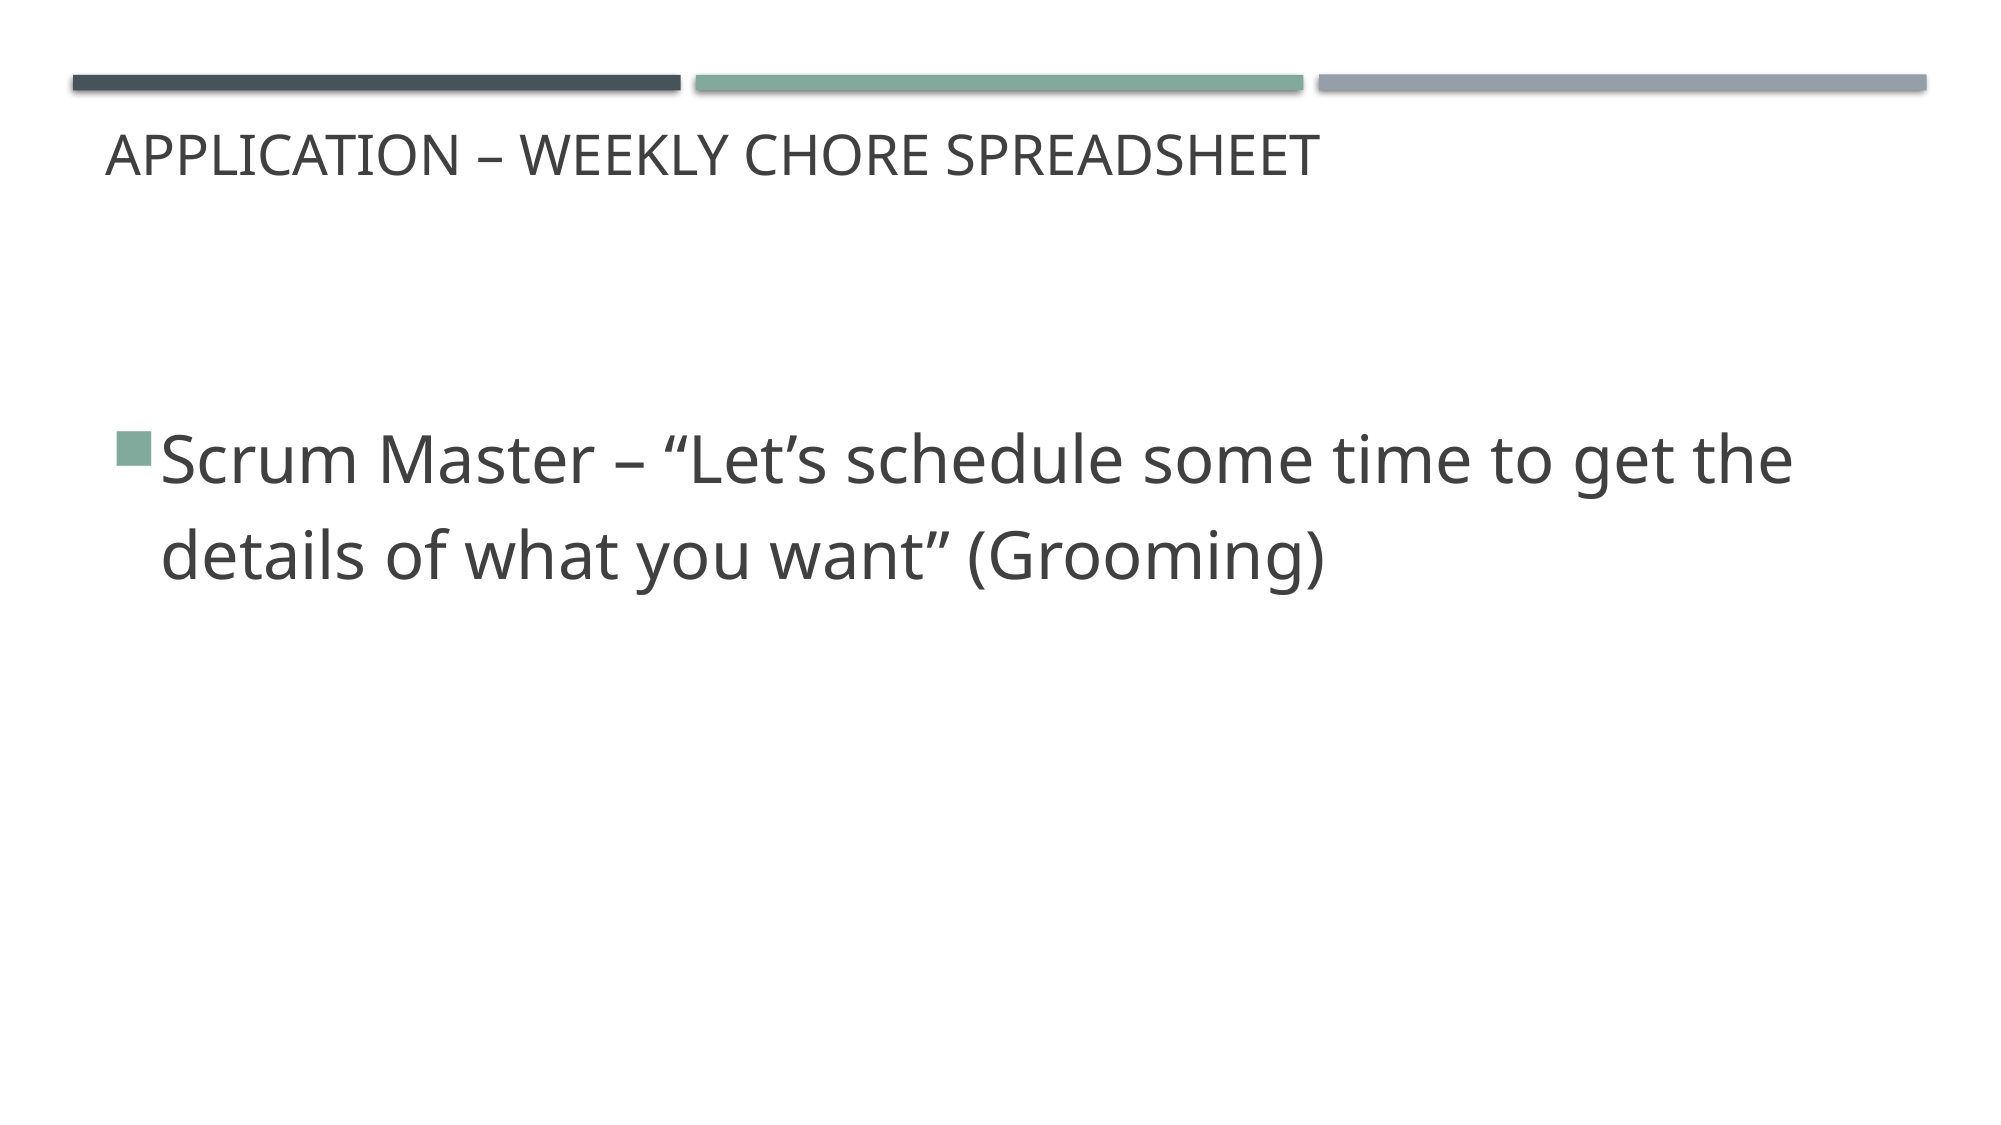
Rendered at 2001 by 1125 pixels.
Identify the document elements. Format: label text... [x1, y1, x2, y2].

list Scrum Master – “Let’s schedule some time to get the details of what you want” (Grooming) [95, 367, 1905, 626]
title Application – Weekly chore spreadsheet [90, 104, 1900, 195]
